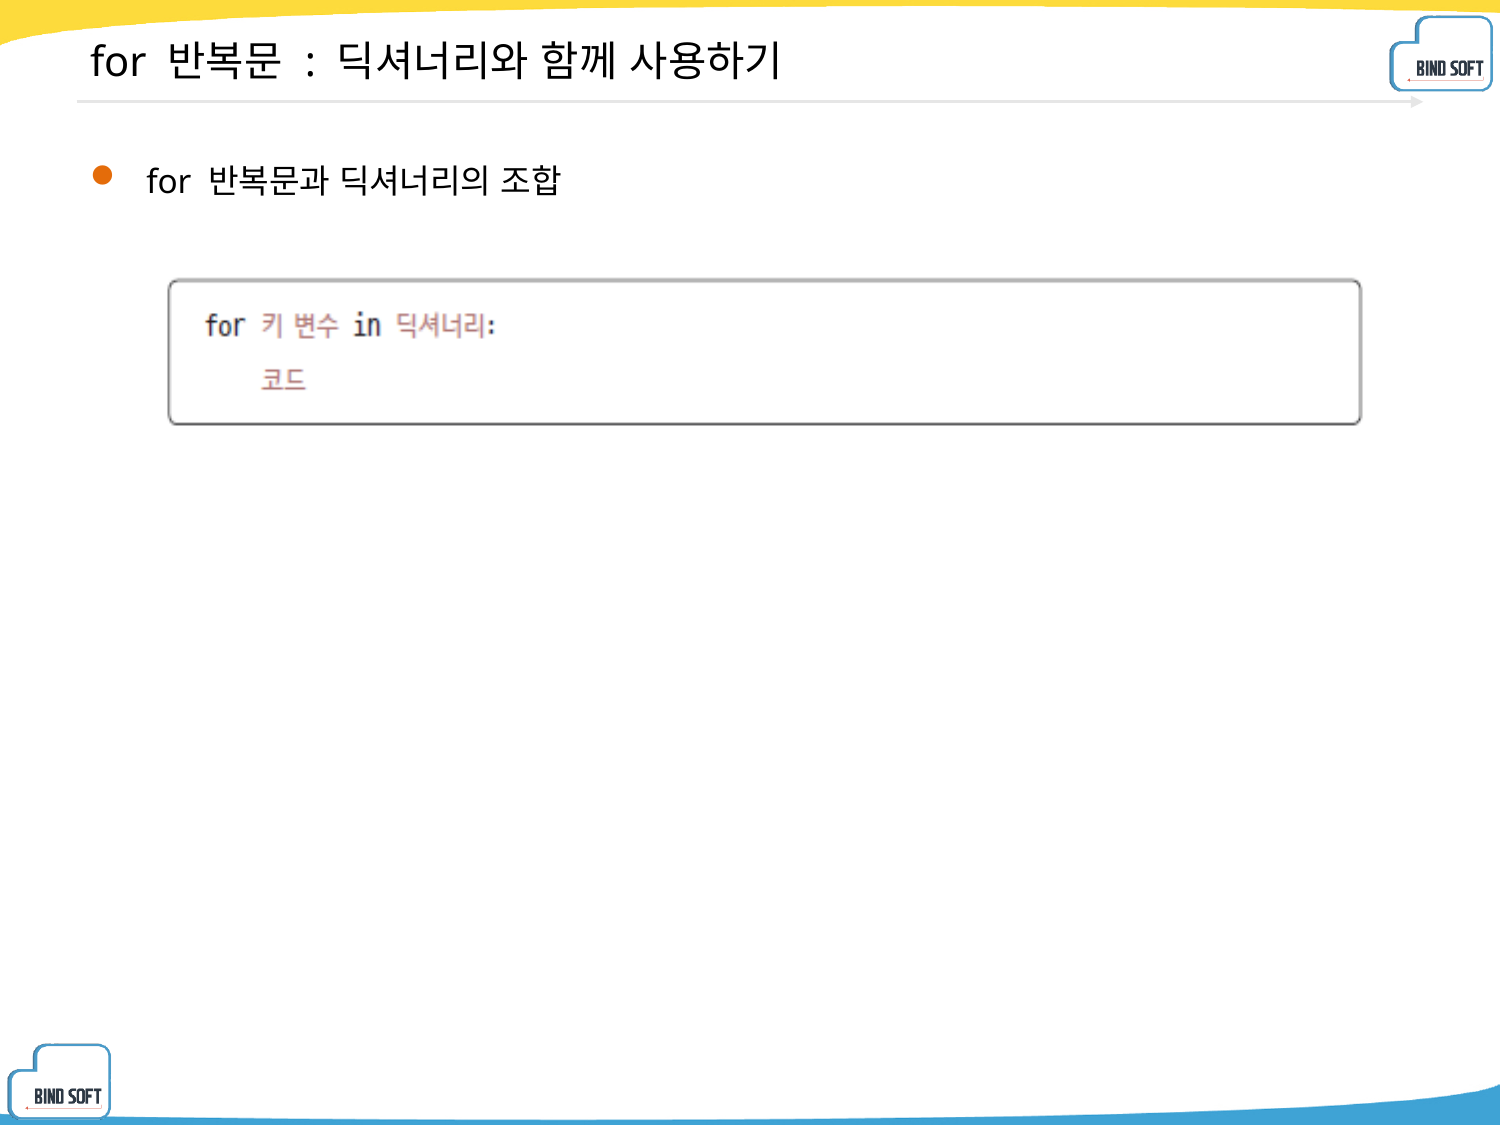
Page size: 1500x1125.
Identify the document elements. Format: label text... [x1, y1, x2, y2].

picture [0, 0, 1500, 96]
picture [0, 1003, 1500, 1125]
list for 반복문과 딕셔너리의 조합 [75, 152, 1425, 1055]
title for 반복문 : 딕셔너리와 함께 사용하기 [75, 11, 1425, 108]
picture [162, 272, 1369, 437]
